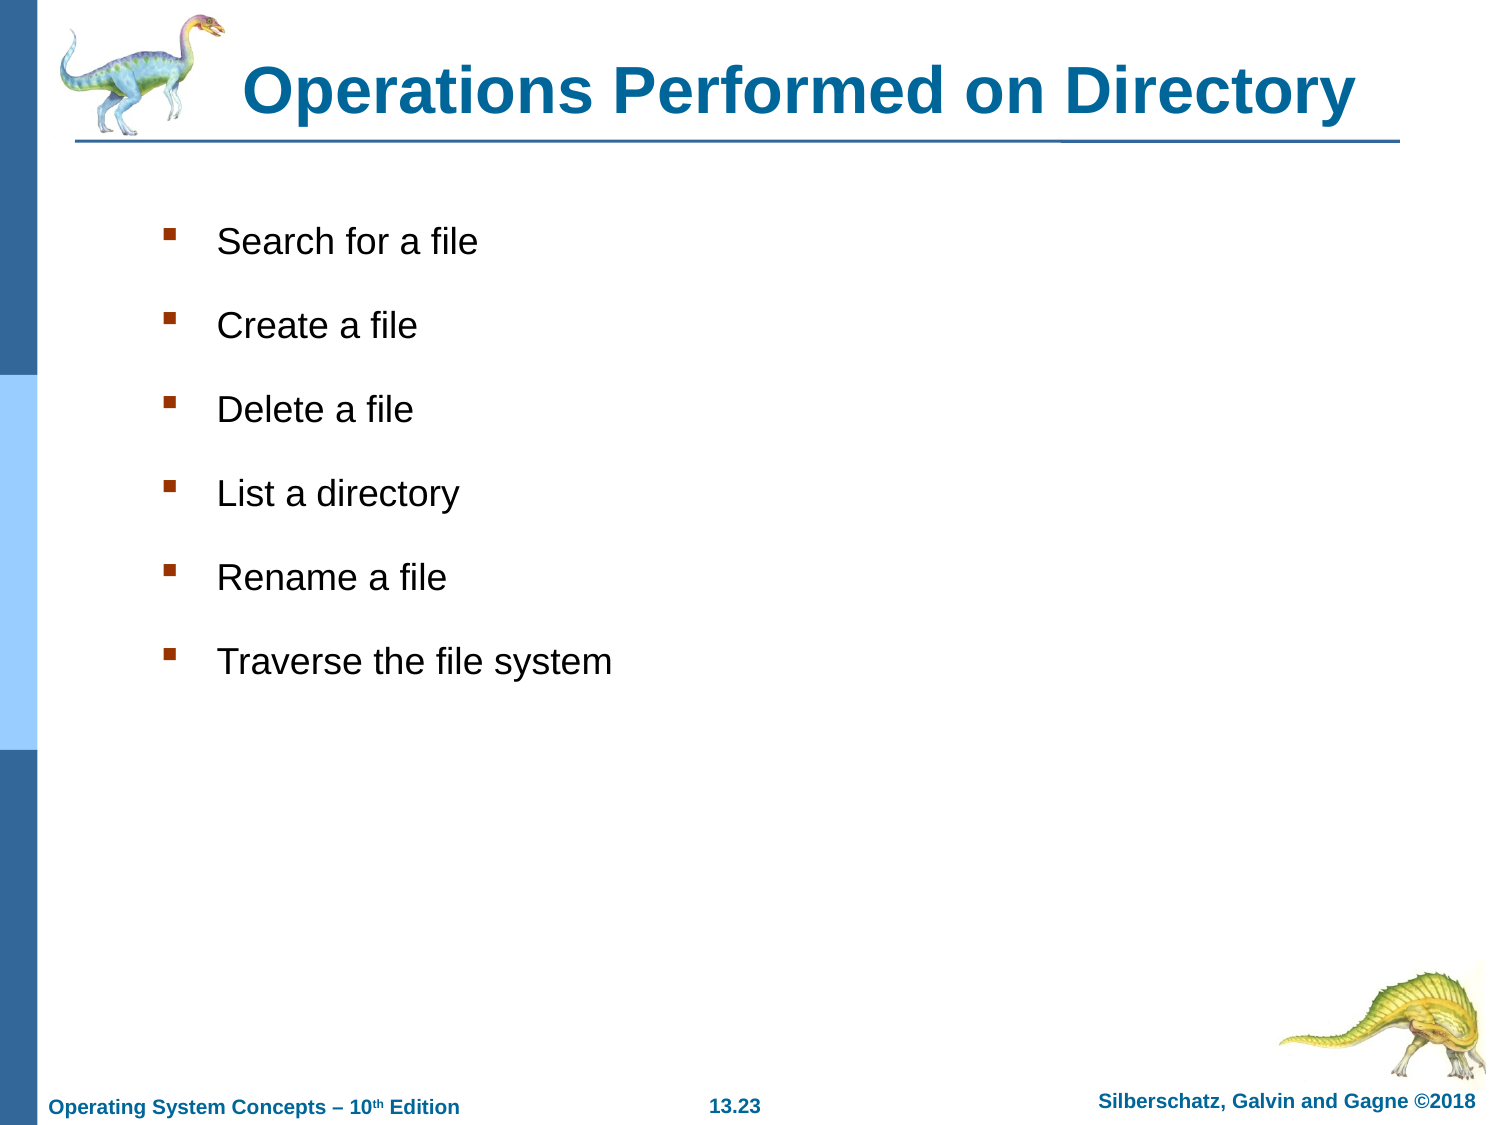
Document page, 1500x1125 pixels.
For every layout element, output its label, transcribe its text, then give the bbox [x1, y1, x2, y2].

list Search for a file Create a file Delete a file List a directory Rename a file Traverse the file system [145, 209, 1406, 953]
title Operations Performed on Directory [125, 40, 1476, 135]
picture [1275, 959, 1486, 1090]
picture [46, 0, 243, 149]
